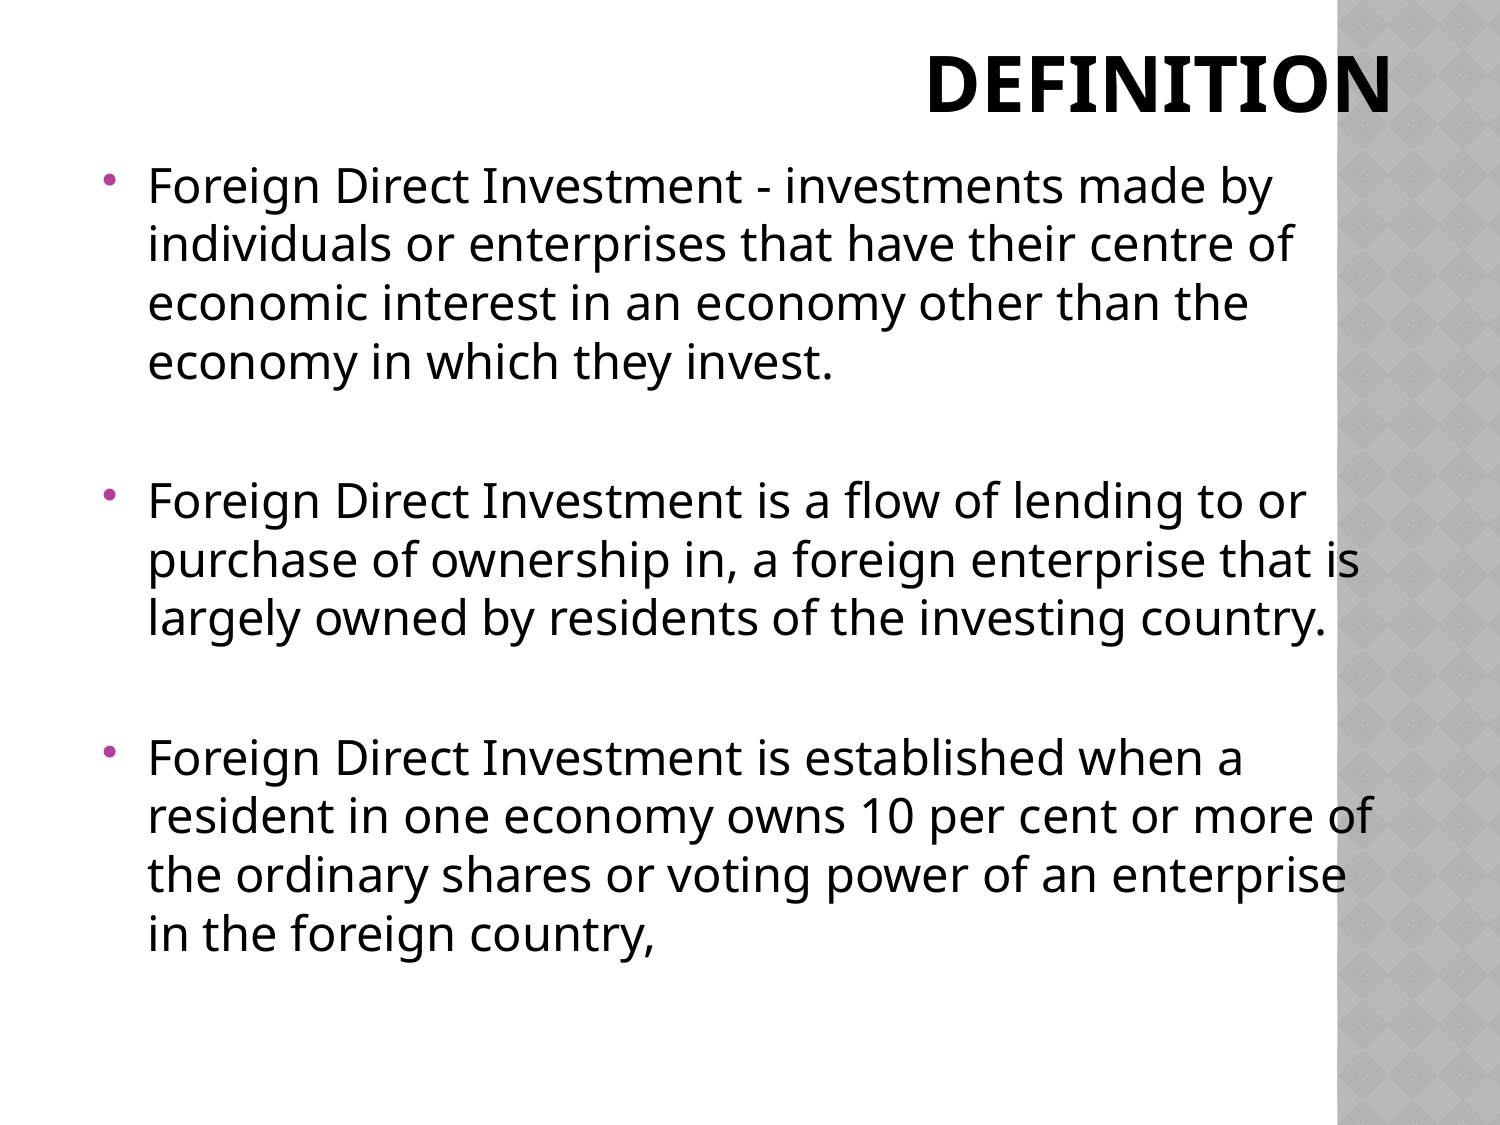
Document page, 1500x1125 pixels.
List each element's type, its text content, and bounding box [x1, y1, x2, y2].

title Definition [165, 33, 1404, 129]
list Foreign Direct Investment - investments made by individuals or enterprises that have their centre of economic interest in an economy other than the economy in which they invest. Foreign Direct Investment is a flow of lending to or purchase of ownership in, a foreign enterprise that is largely owned by residents of the investing country. Foreign Direct Investment is established when a resident in one economy owns 10 per cent or more of the ordinary shares or voting power of an enterprise in the foreign country, [89, 147, 1404, 974]
